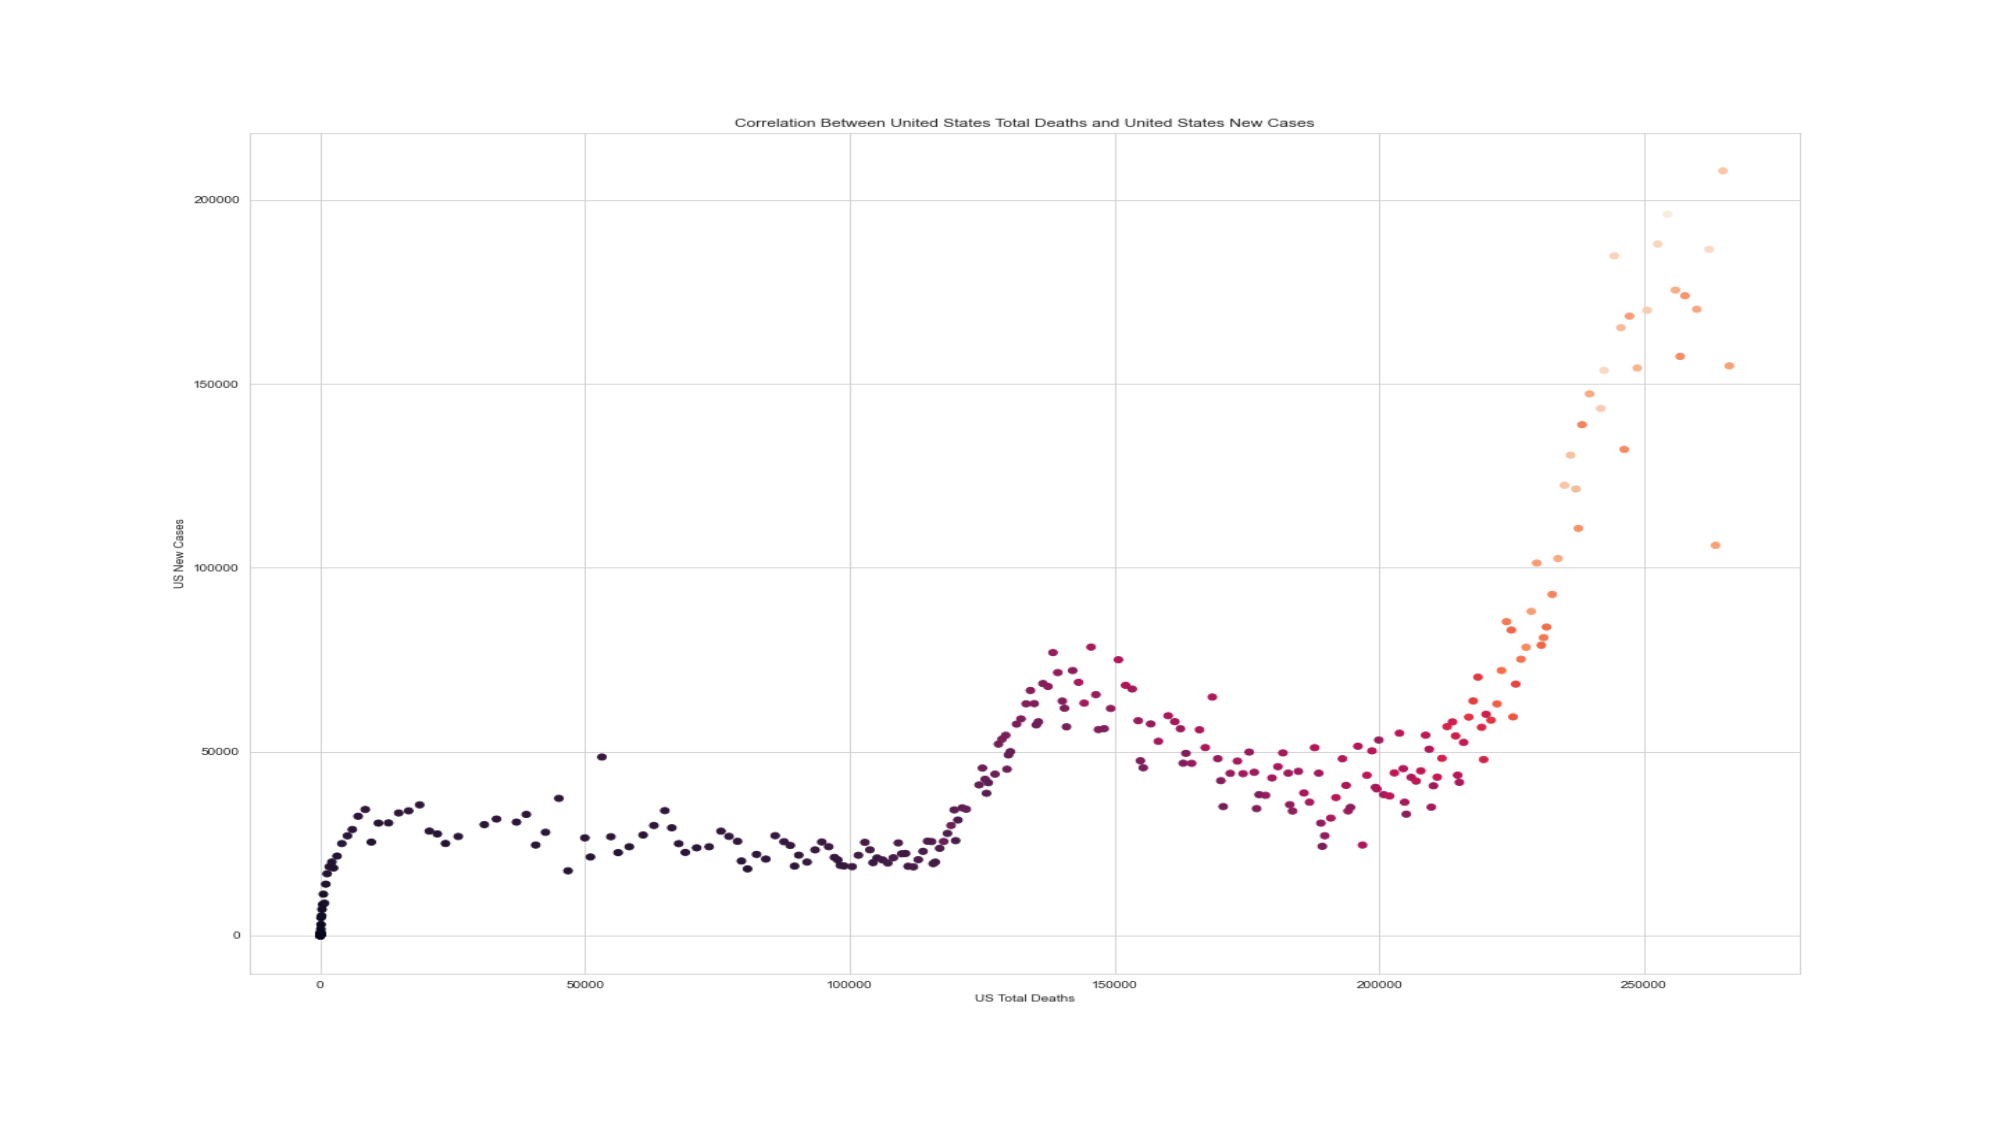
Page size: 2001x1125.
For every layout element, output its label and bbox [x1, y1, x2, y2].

list [0, 0, 2000, 1113]
